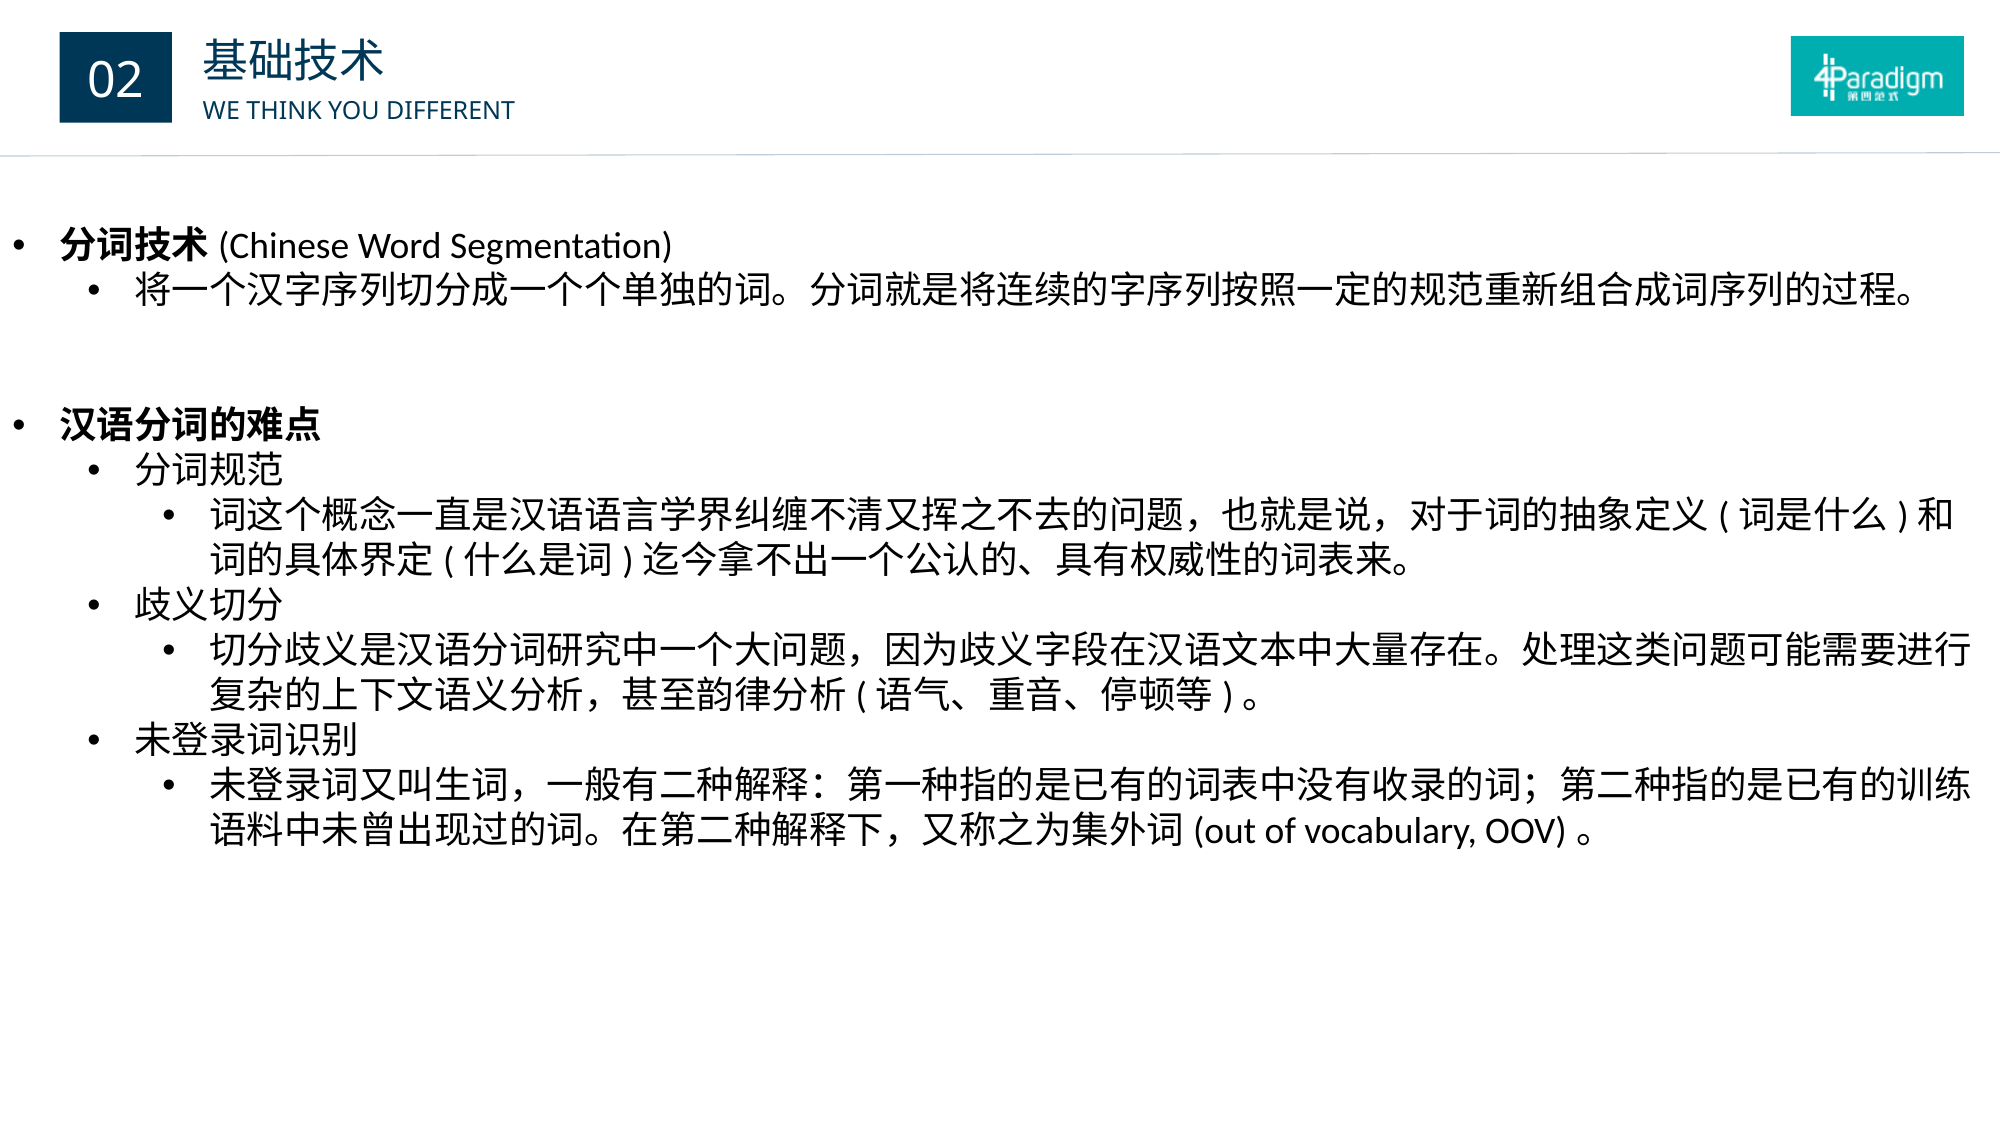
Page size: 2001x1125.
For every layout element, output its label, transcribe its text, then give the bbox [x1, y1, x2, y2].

text_box 分词技术(Chinese Word Segmentation) 将一个汉字序列切分成一个个单独的词。分词就是将连续的字序列按照一定的规范重新组合成词序列的过程。 汉语分词的难点 分词规范 词这个概念一直是汉语语言学界纠缠不清又挥之不去的问题，也就是说，对于词的抽象定义(词是什么)和词的具体界定(什么是词)迄今拿不出一个公认的、具有权威性的词表来。 歧义切分 切分歧义是汉语分词研究中一个大问题，因为歧义字段在汉语文本中大量存在。处理这类问题可能需要进行复杂的上下文语义分析，甚至韵律分析(语气、重音、停顿等)。 未登录词识别 未登录词又叫生词，一般有二种解释：第一种指的是已有的词表中没有收录的词；第二种指的是已有的训练语料中未曾出现过的词。在第二种解释下，又称之为集外词(out of vocabulary, OOV)。 [0, 214, 1998, 859]
text_box WE THINK YOU DIFFERENT [187, 87, 708, 133]
picture [1790, 36, 1964, 116]
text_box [0, 152, 2000, 156]
text_box 基础技术 [187, 23, 678, 87]
text_box 02 [58, 31, 173, 124]
